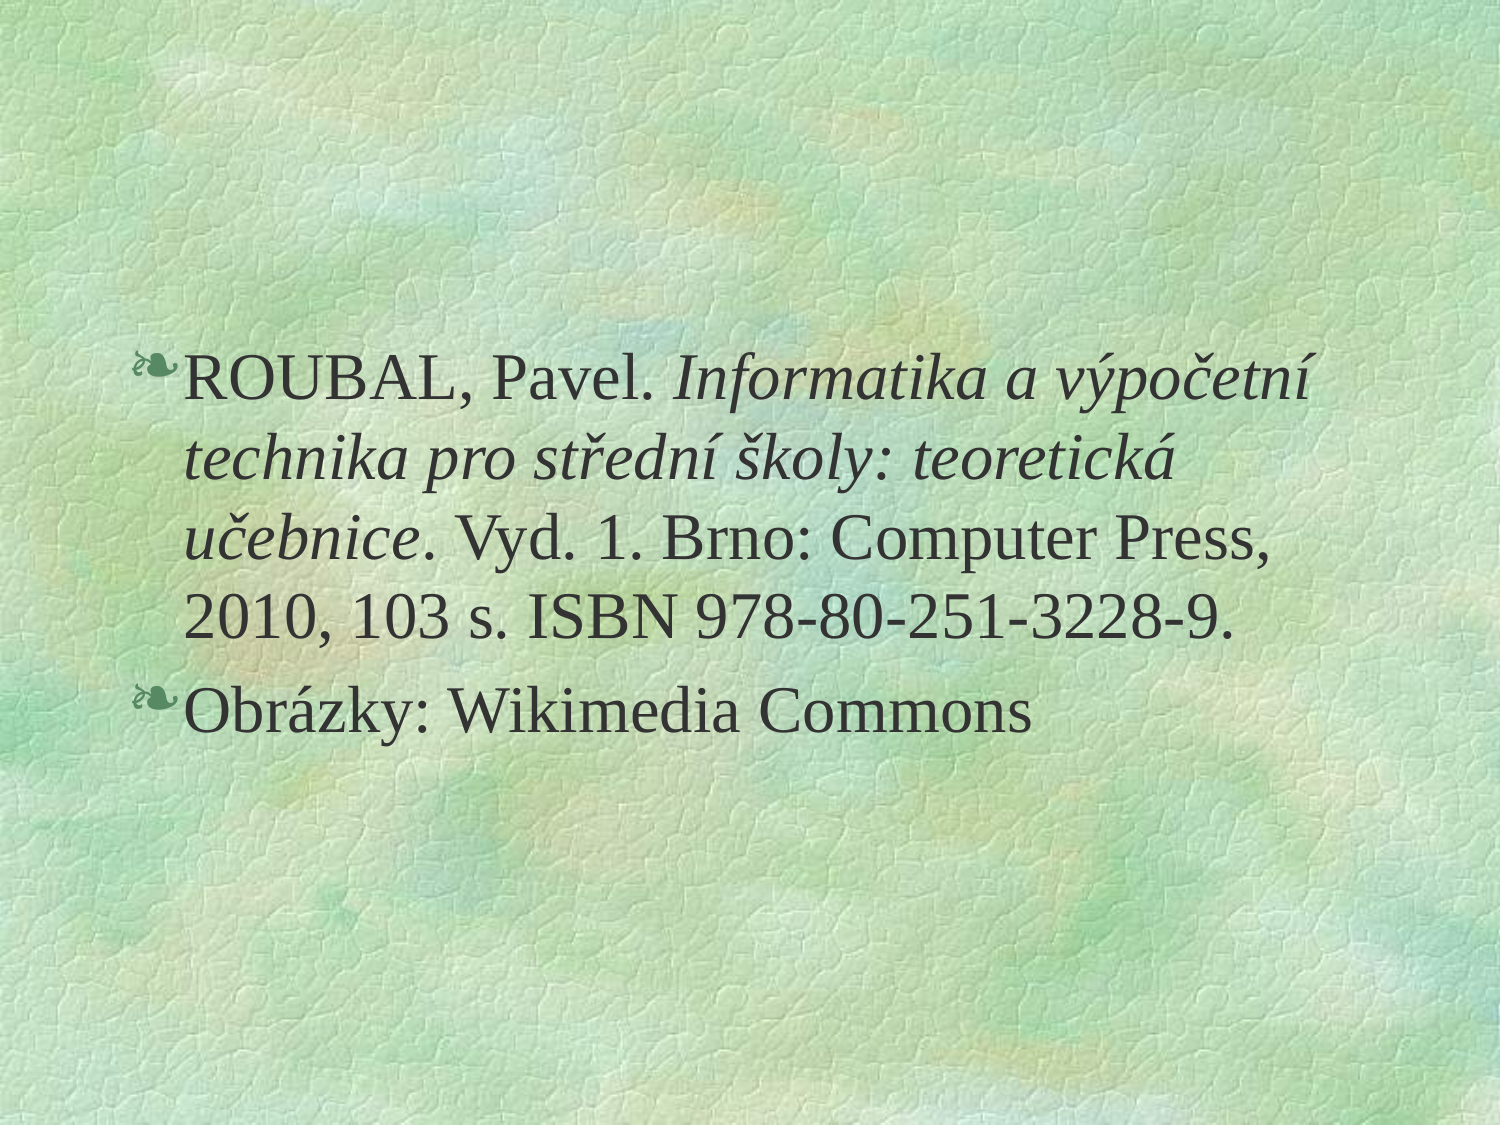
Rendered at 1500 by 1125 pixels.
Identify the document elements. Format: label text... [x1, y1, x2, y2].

list ROUBAL, Pavel. Informatika a výpočetní technika pro střední školy: teoretická učebnice. Vyd. 1. Brno: Computer Press, 2010, 103 s. ISBN 978-80-251-3228-9. Obrázky: Wikimedia Commons [112, 324, 1388, 1001]
picture [0, 0, 1500, 1125]
